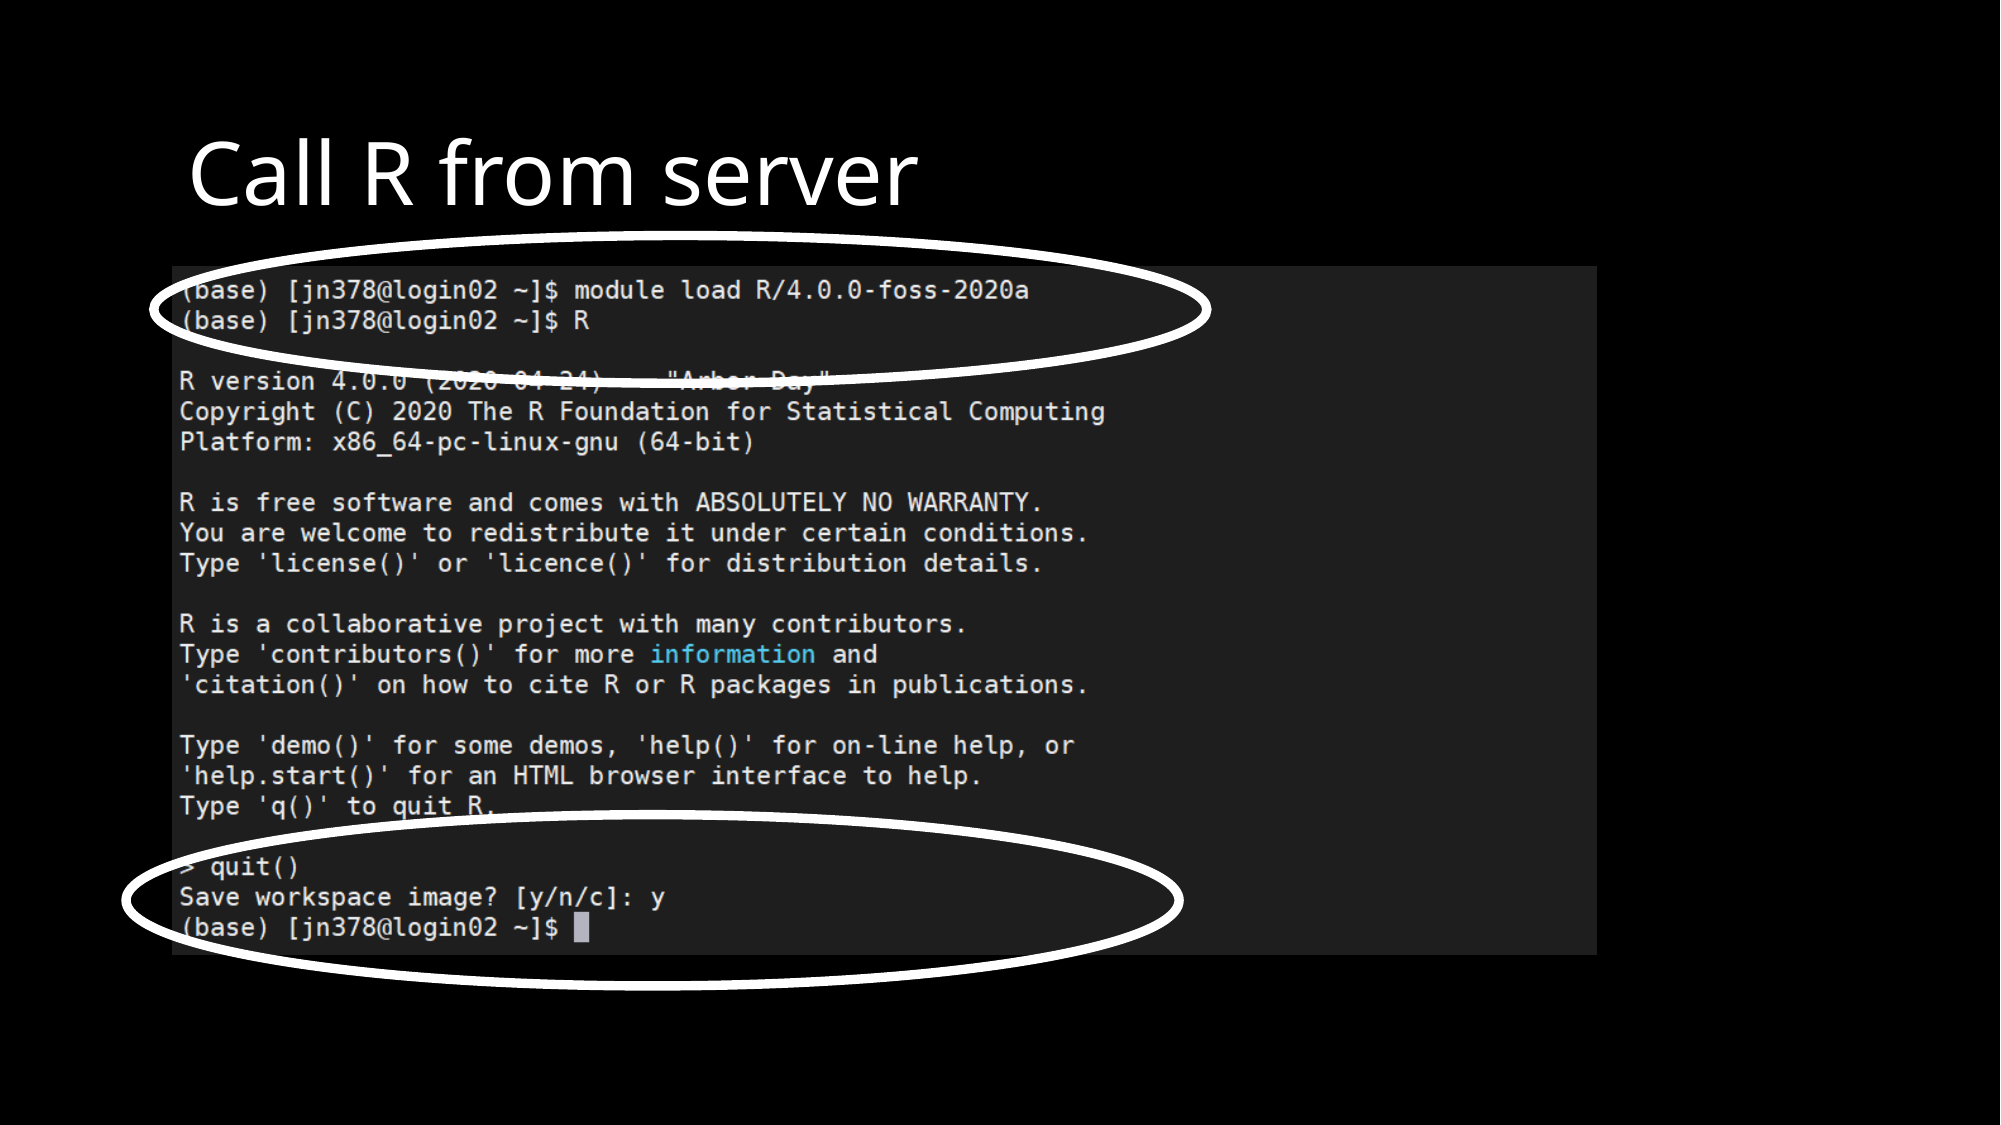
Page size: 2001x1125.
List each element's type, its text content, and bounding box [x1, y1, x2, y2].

picture [172, 266, 1597, 955]
text_box [152, 288, 172, 330]
text_box Call R from server [172, 120, 1898, 339]
text_box [124, 864, 172, 937]
text_box [248, 234, 1112, 266]
text_box [242, 955, 1063, 987]
